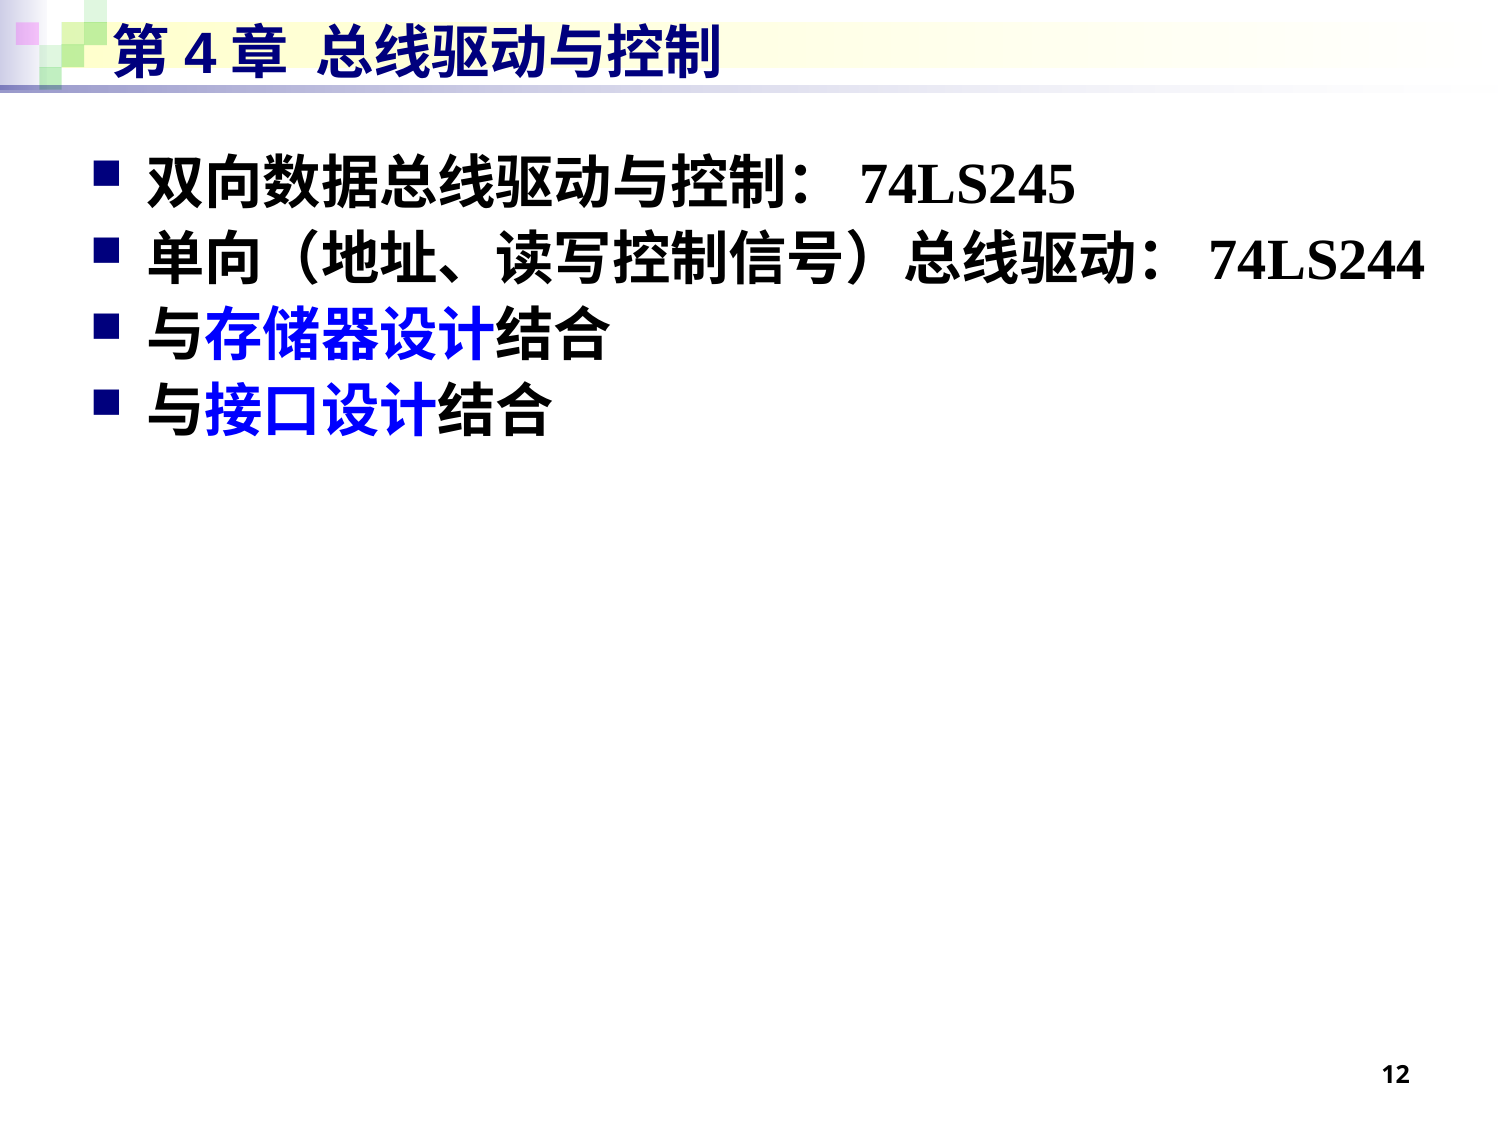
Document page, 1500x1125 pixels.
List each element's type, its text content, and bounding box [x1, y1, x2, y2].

slide_number 12 [1074, 1046, 1426, 1101]
title 第4章 总线驱动与控制 [96, 6, 1448, 94]
list 双向数据总线驱动与控制：74LS245 单向（地址、读写控制信号）总线驱动：74LS244 与存储器设计结合 与接口设计结合 [74, 136, 1471, 1048]
